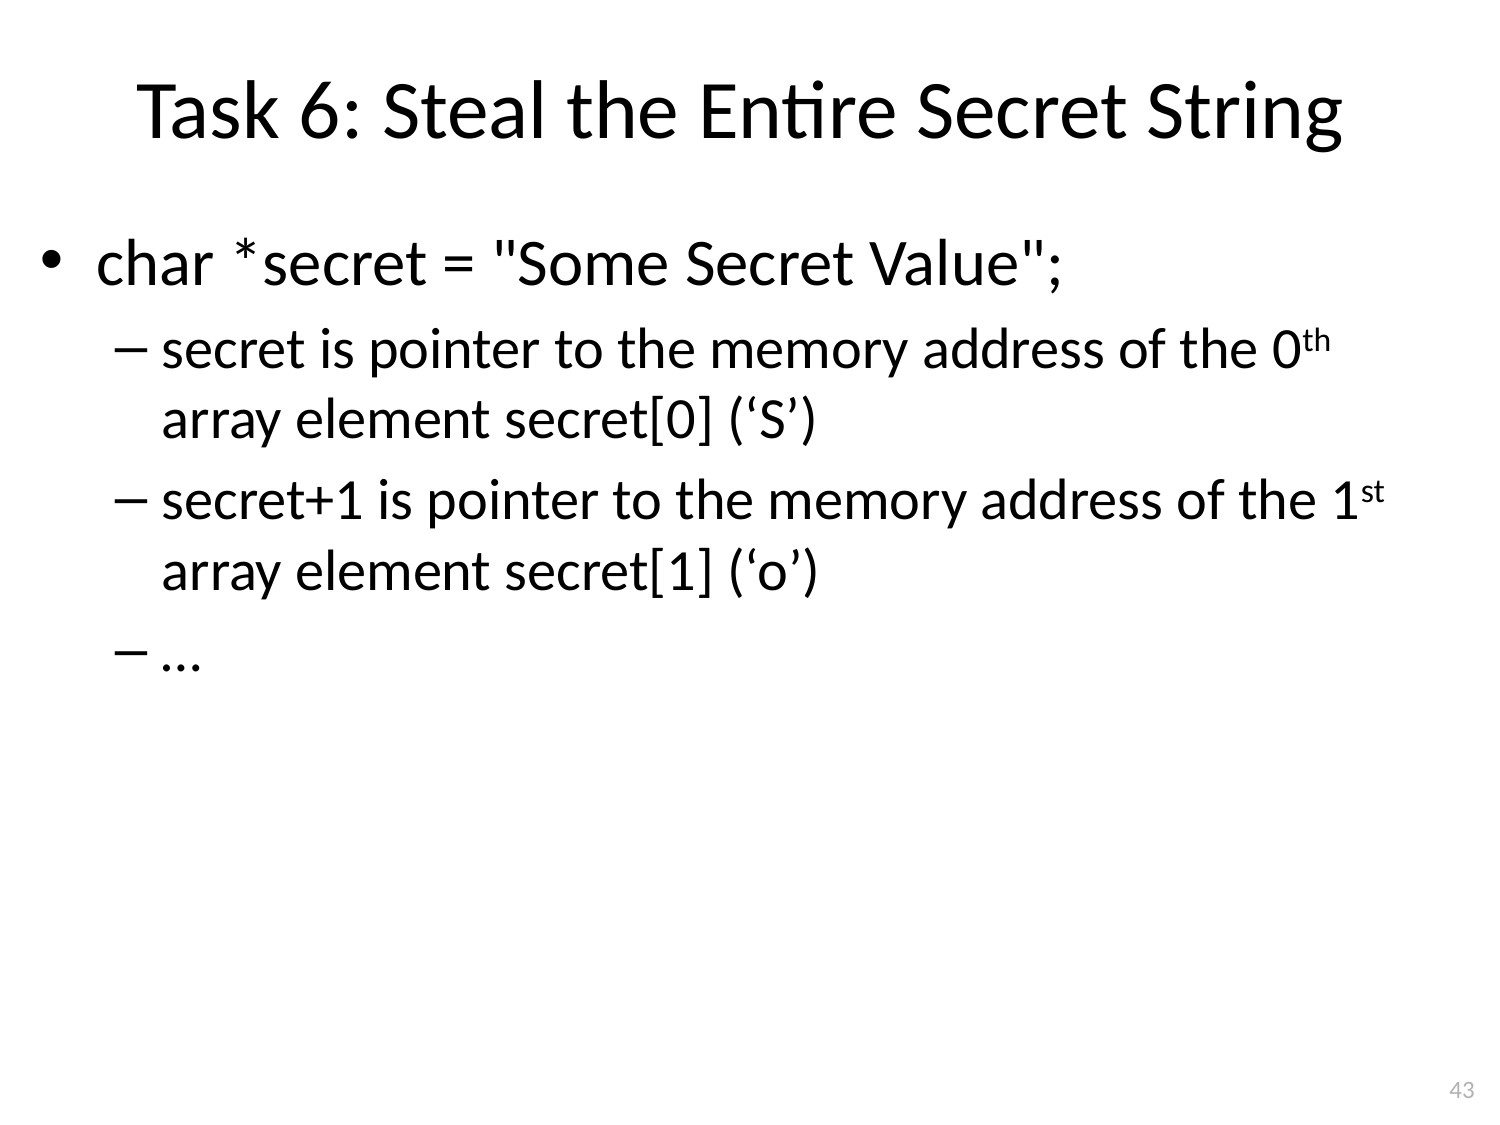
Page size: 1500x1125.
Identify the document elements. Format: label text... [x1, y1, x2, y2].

list char *secret = "Some Secret Value"; secret is pointer to the memory address of the 0th array element secret[0] (‘S’) secret+1 is pointer to the memory address of the 1st array element secret[1] (‘o’) … [24, 210, 1475, 1071]
title Task 6: Steal the Entire Secret String [24, 11, 1475, 200]
slide_number 43 [1139, 1058, 1490, 1119]
